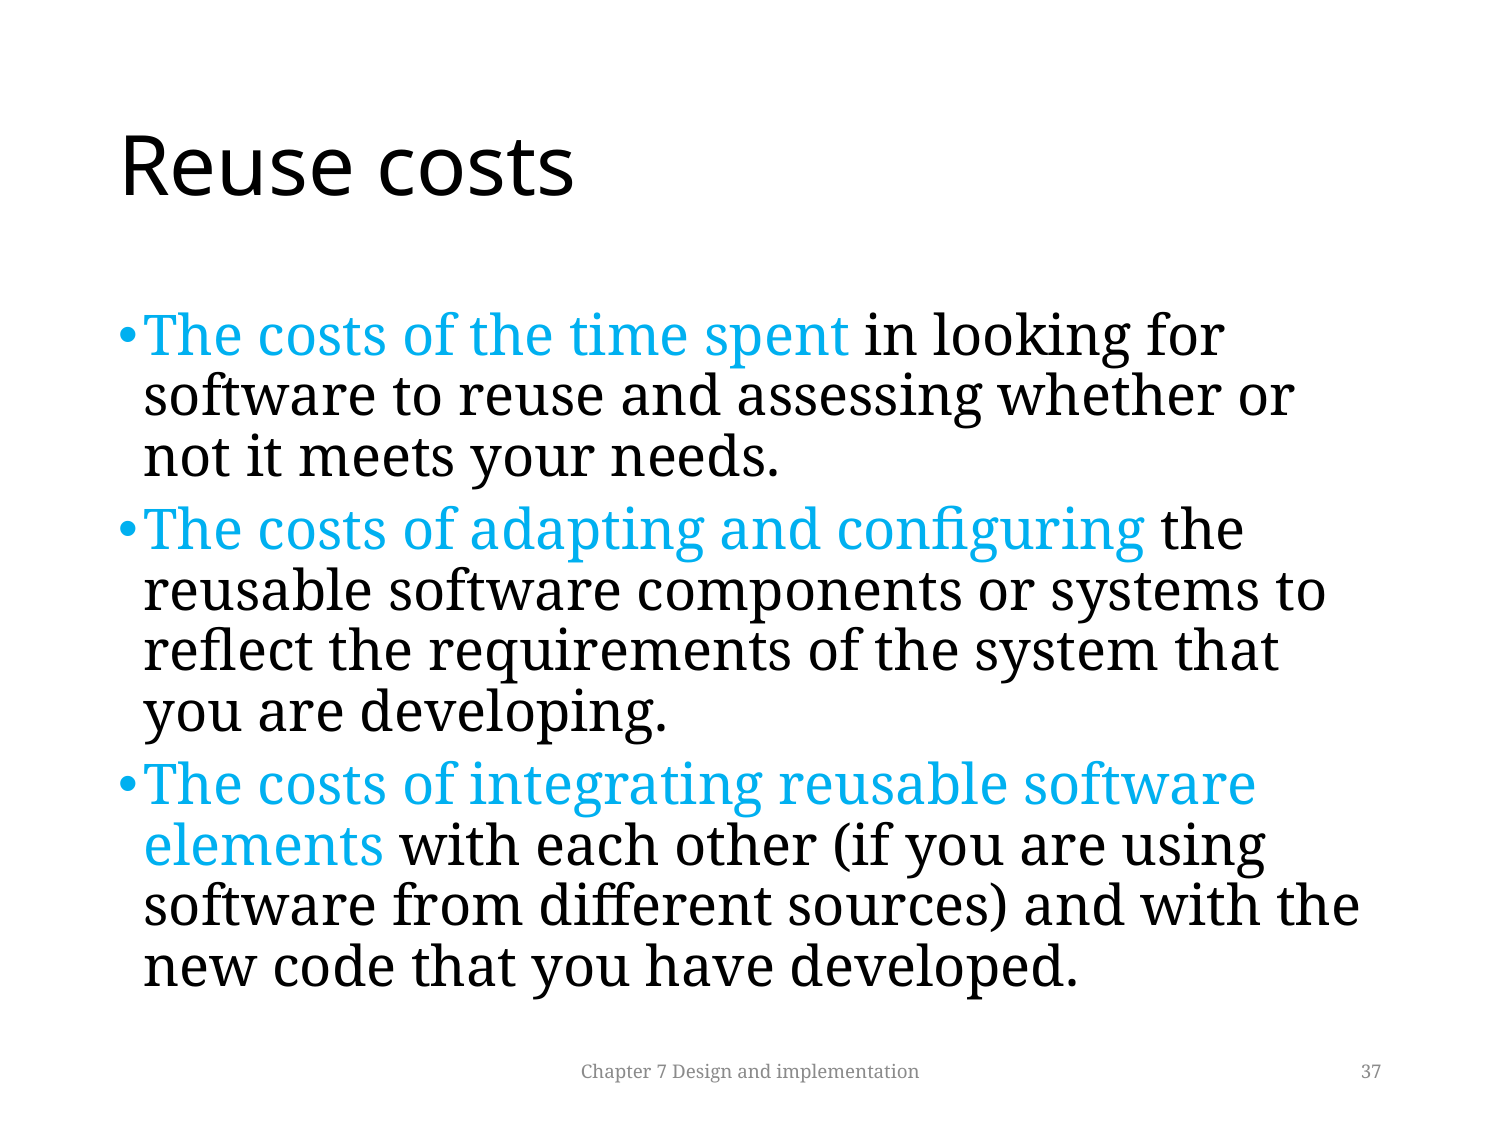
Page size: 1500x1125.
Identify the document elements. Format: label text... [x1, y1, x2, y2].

footer Chapter 7 Design and implementation [496, 1042, 1004, 1103]
title Reuse costs [103, 59, 1397, 278]
list The costs of the time spent in looking for software to reuse and assessing whether or not it meets your needs. The costs of adapting and configuring the reusable software components or systems to reflect the requirements of the system that you are developing. The costs of integrating reusable software elements with each other (if you are using software from different sources) and with the new code that you have developed. [103, 299, 1397, 1014]
slide_number 37 [1059, 1042, 1397, 1103]
